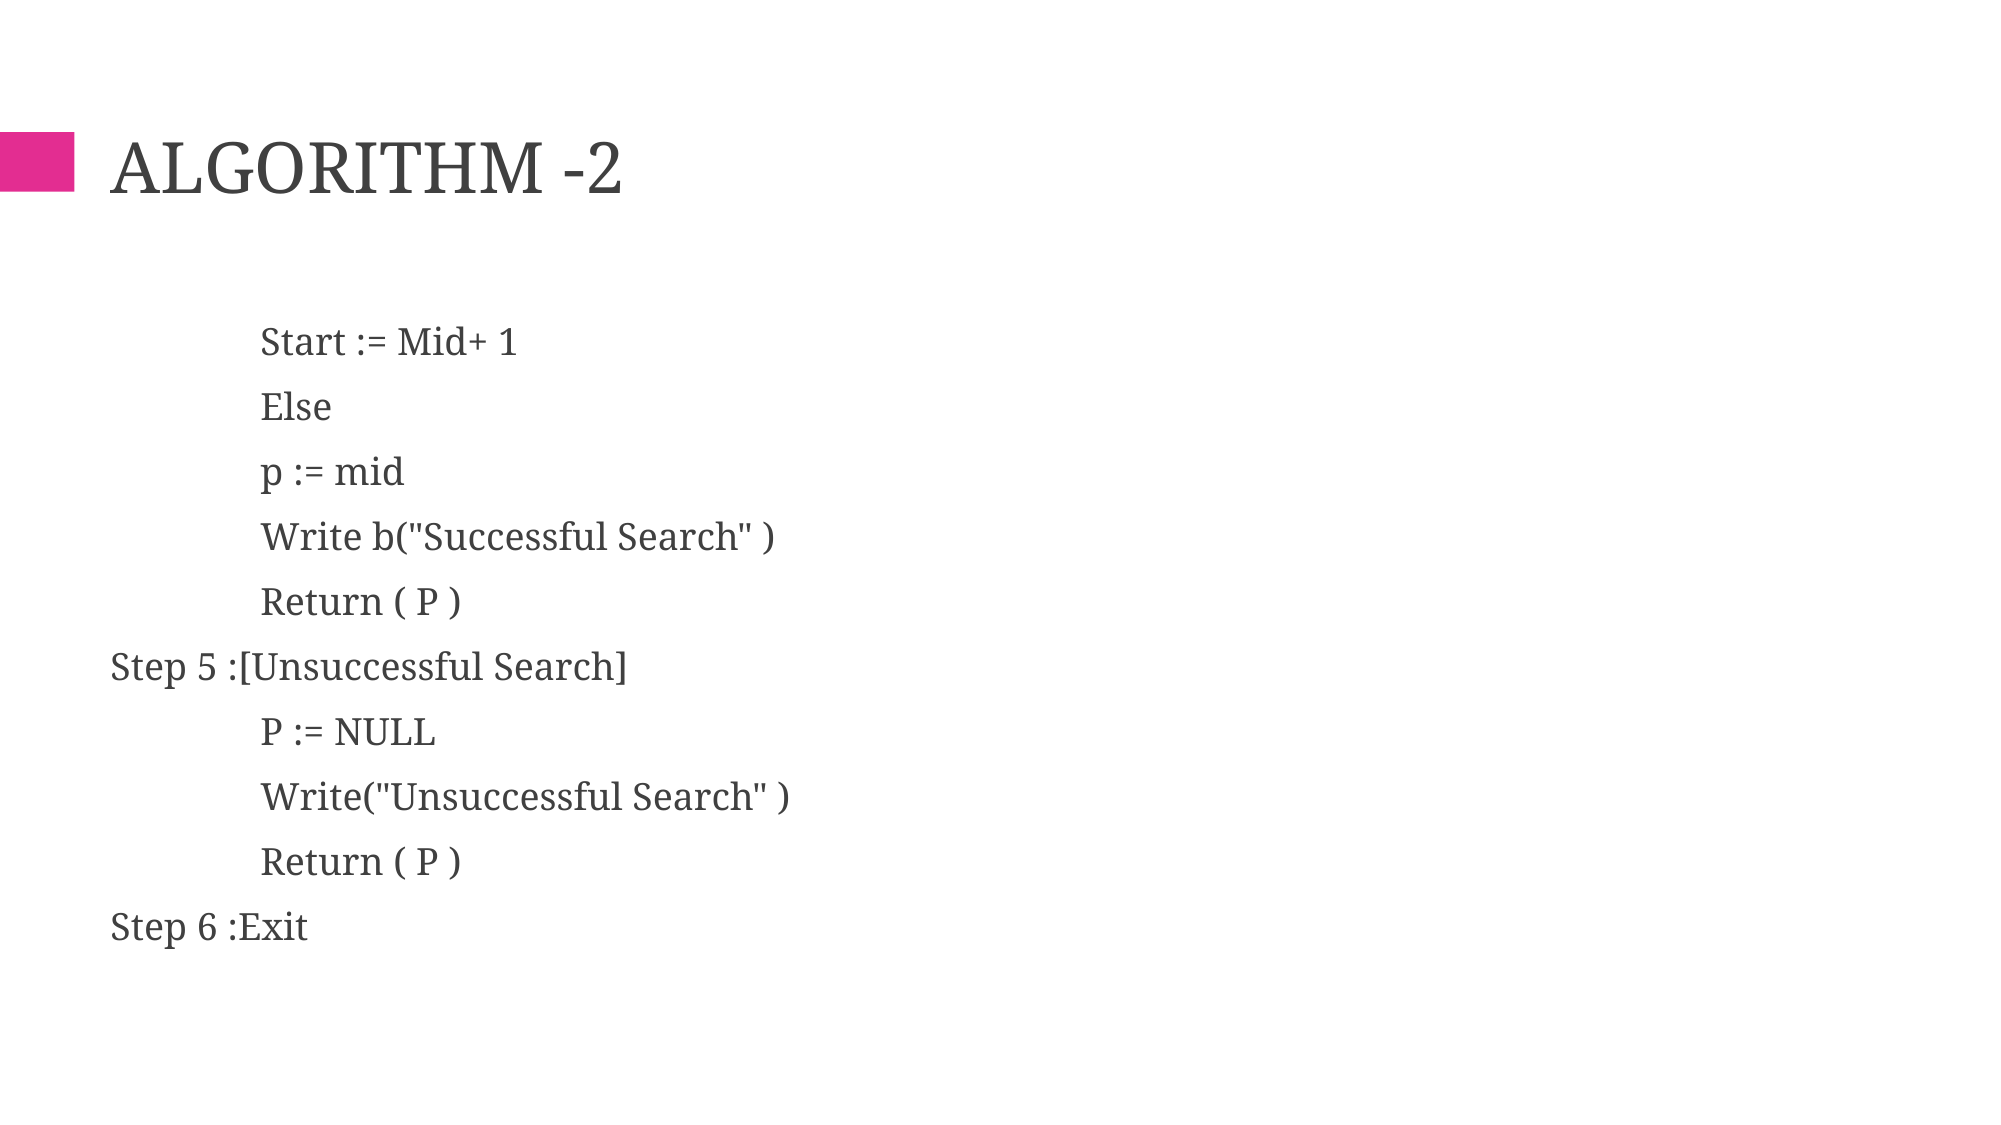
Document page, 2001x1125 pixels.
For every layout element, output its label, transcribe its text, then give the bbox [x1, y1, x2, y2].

title ALGORITHM -2 [95, 115, 1905, 237]
list Start := Mid+ 1 Else p := mid Write b("Successful Search" ) Return ( P ) Step 5 :[Unsuccessful Search] P := NULL Write("Unsuccessful Search" ) Return ( P ) Step 6 :Exit [95, 310, 1905, 981]
